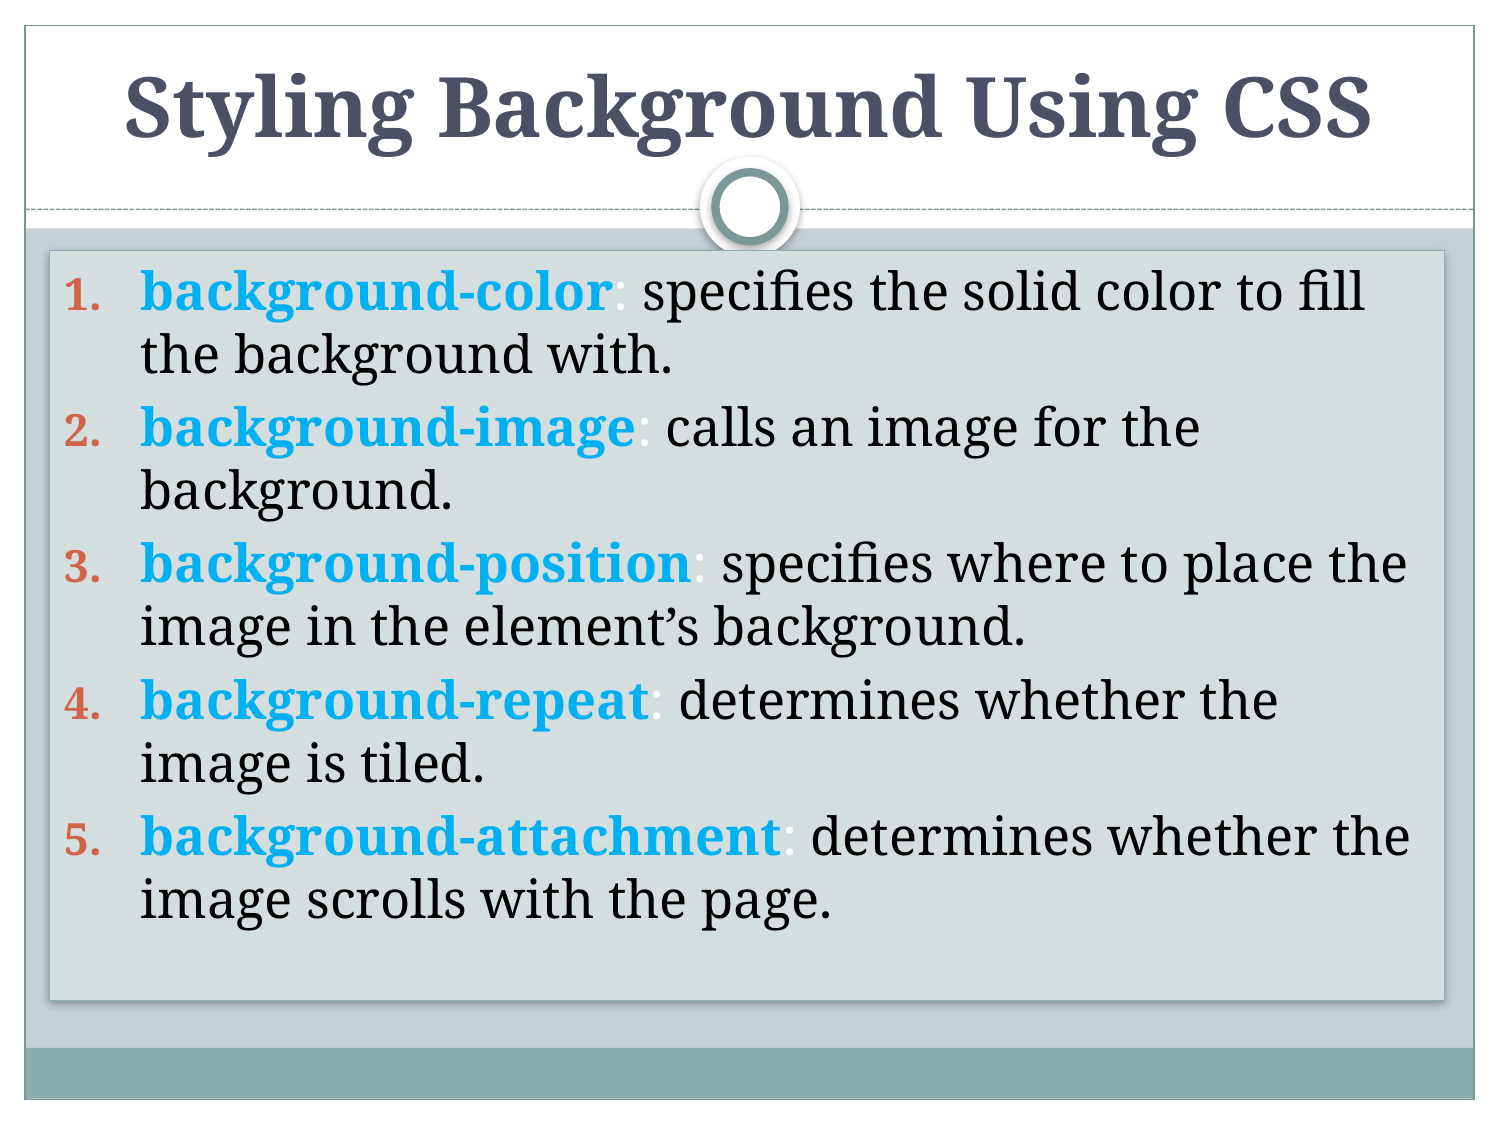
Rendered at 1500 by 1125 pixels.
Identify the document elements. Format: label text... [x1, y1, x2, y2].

title Styling Background Using CSS [49, 37, 1450, 162]
list background-color: specifies the solid color to fill the background with. background-image: calls an image for the background. background-position: specifies where to place the image in the element’s background. background-repeat: determines whether the image is tiled. background-attachment: determines whether the image scrolls with the page. [49, 250, 1445, 1001]
